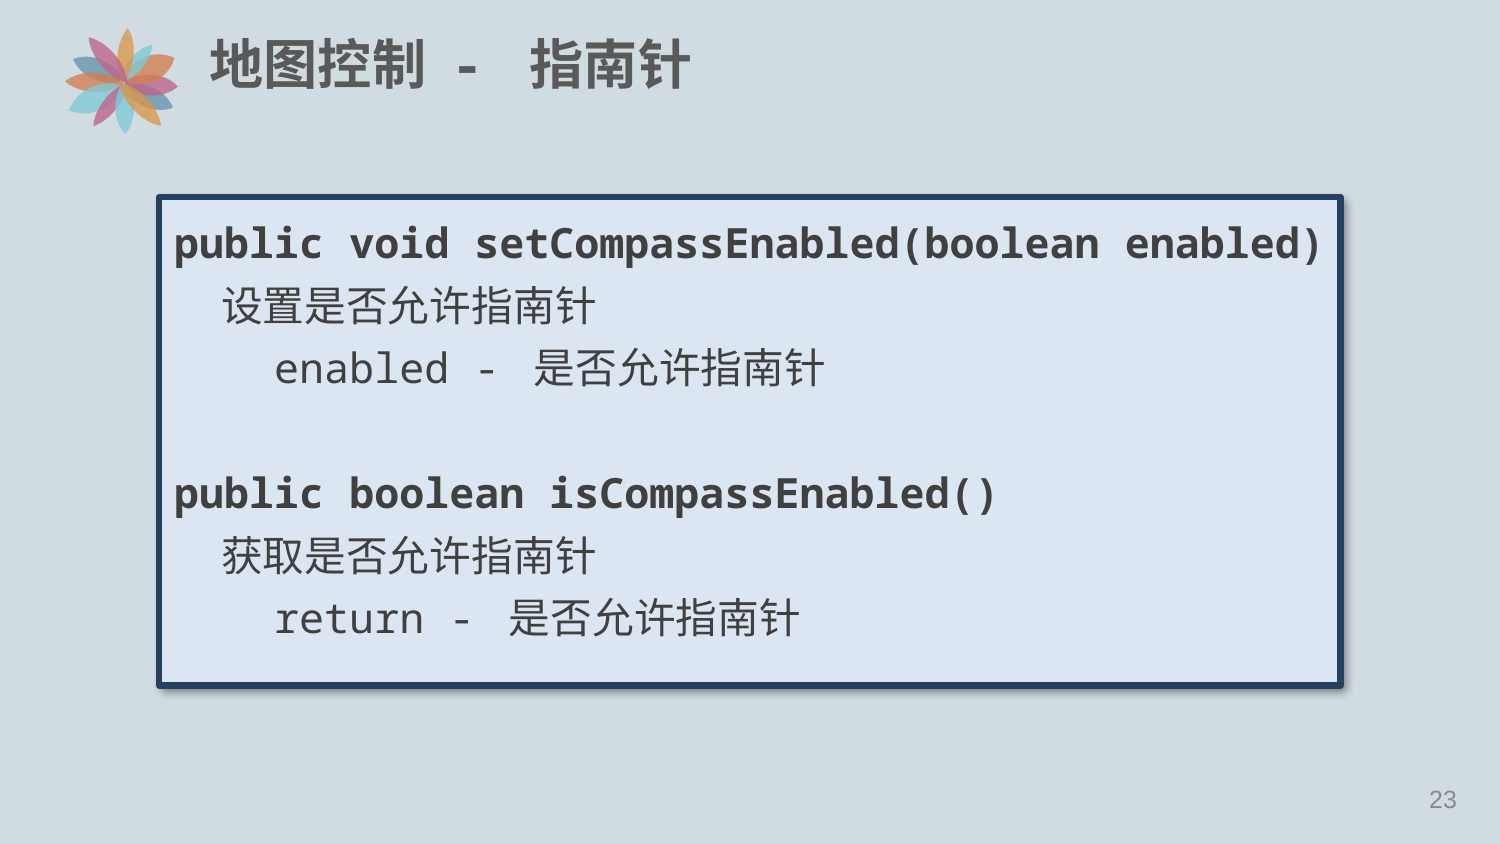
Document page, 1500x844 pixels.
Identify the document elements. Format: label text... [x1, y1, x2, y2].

text_box public void setCompassEnabled(boolean enabled) 设置是否允许指南针 enabled - 是否允许指南针 public boolean isCompassEnabled() 获取是否允许指南针 return - 是否允许指南针 [159, 197, 1341, 686]
slide_number 22 [1364, 776, 1473, 822]
title 地图控制 - 指南针 [194, 23, 1379, 140]
